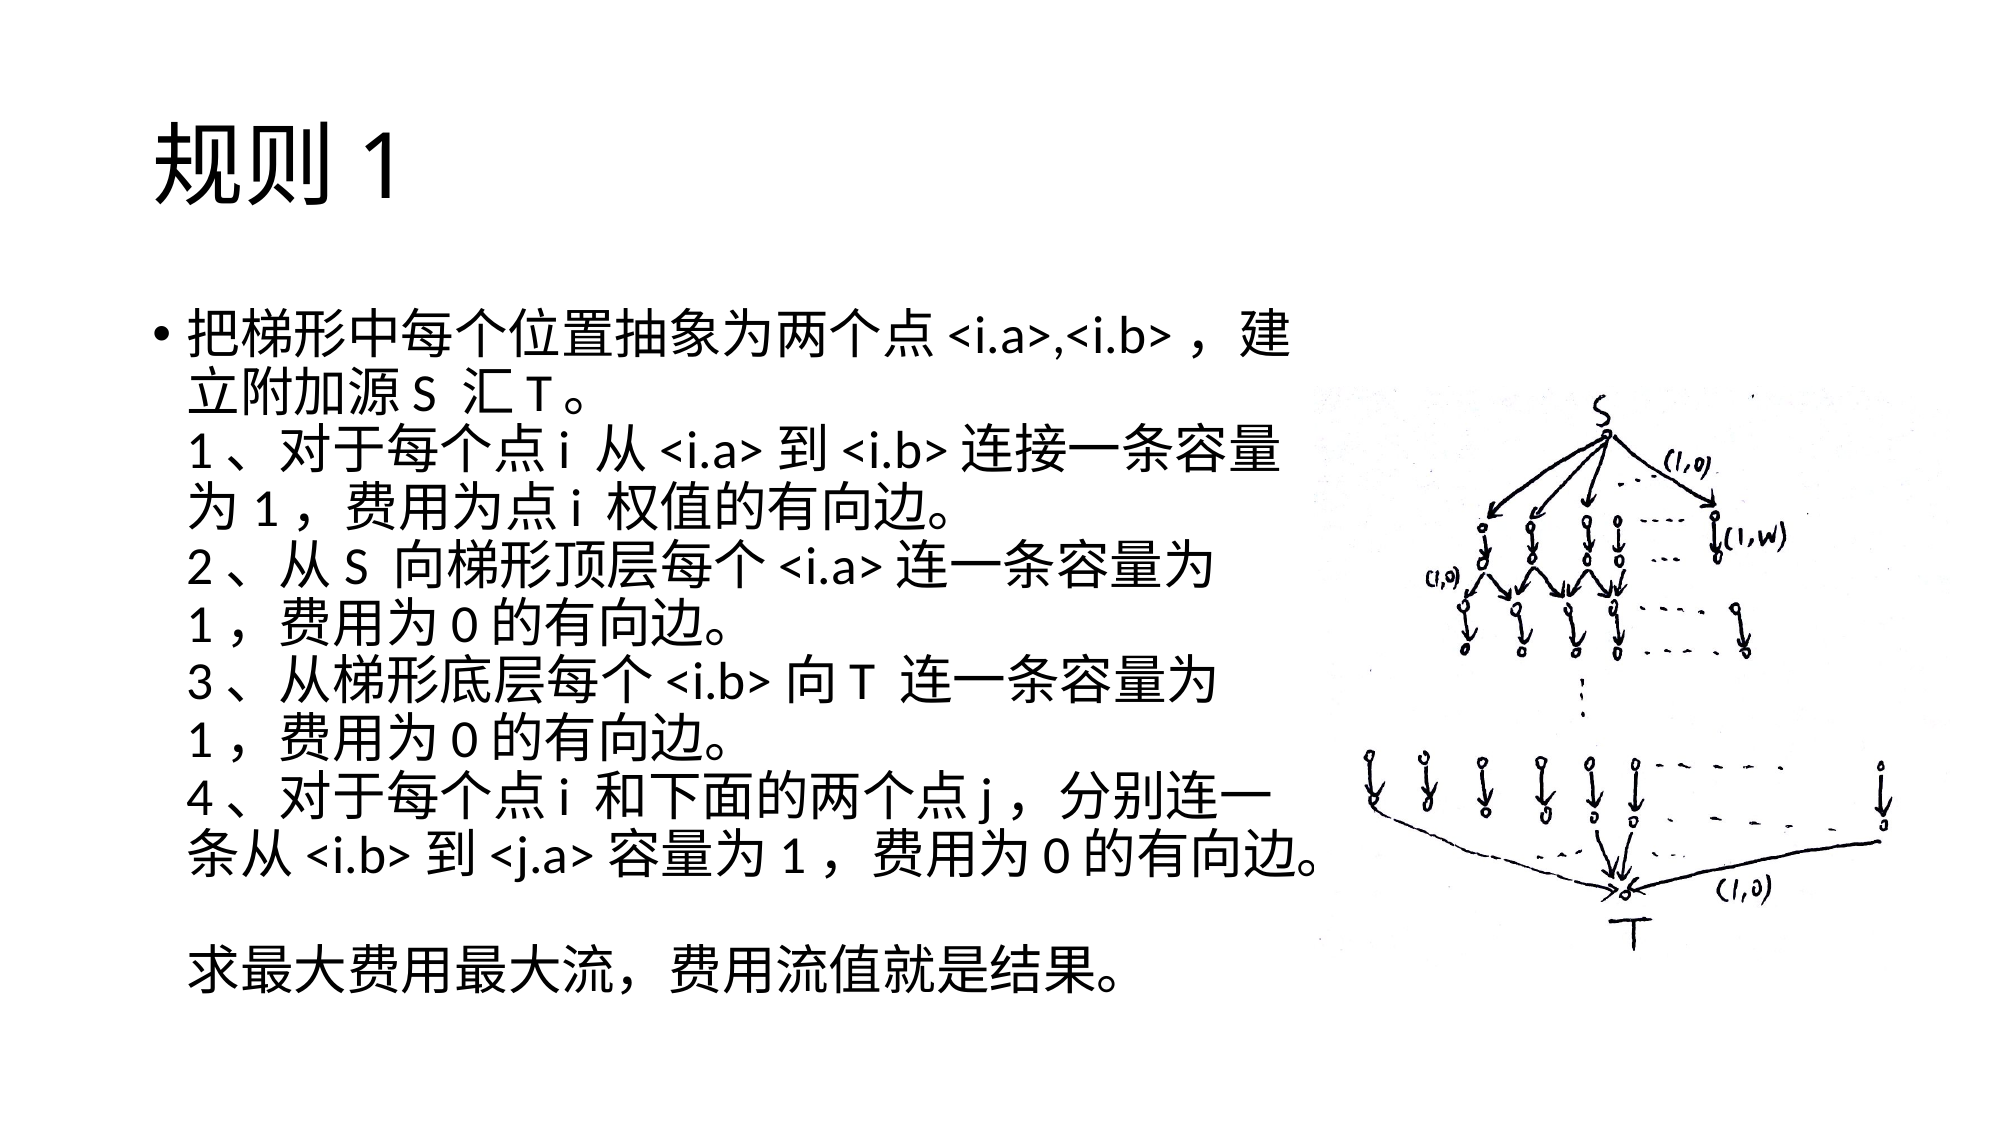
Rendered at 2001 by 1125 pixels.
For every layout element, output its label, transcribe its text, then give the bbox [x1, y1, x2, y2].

picture [1314, 386, 1950, 972]
title 规则1 [137, 59, 1863, 278]
list 把梯形中每个位置抽象为两个点<i.a>,<i.b>，建立附加源S 汇T。 1、对于每个点i 从<i.a>到<i.b>连接一条容量为1，费用为点i 权值的有向边。 2、从S 向梯形顶层每个<i.a>连一条容量为1，费用为0的有向边。 3、从梯形底层每个<i.b>向T 连一条容量为1，费用为0的有向边。 4、对于每个点i 和下面的两个点j，分别连一条从<i.b>到<j.a>容量为1，费用为0的有向边。 求最大费用最大流，费用流值就是结果。 [137, 299, 1315, 1014]
